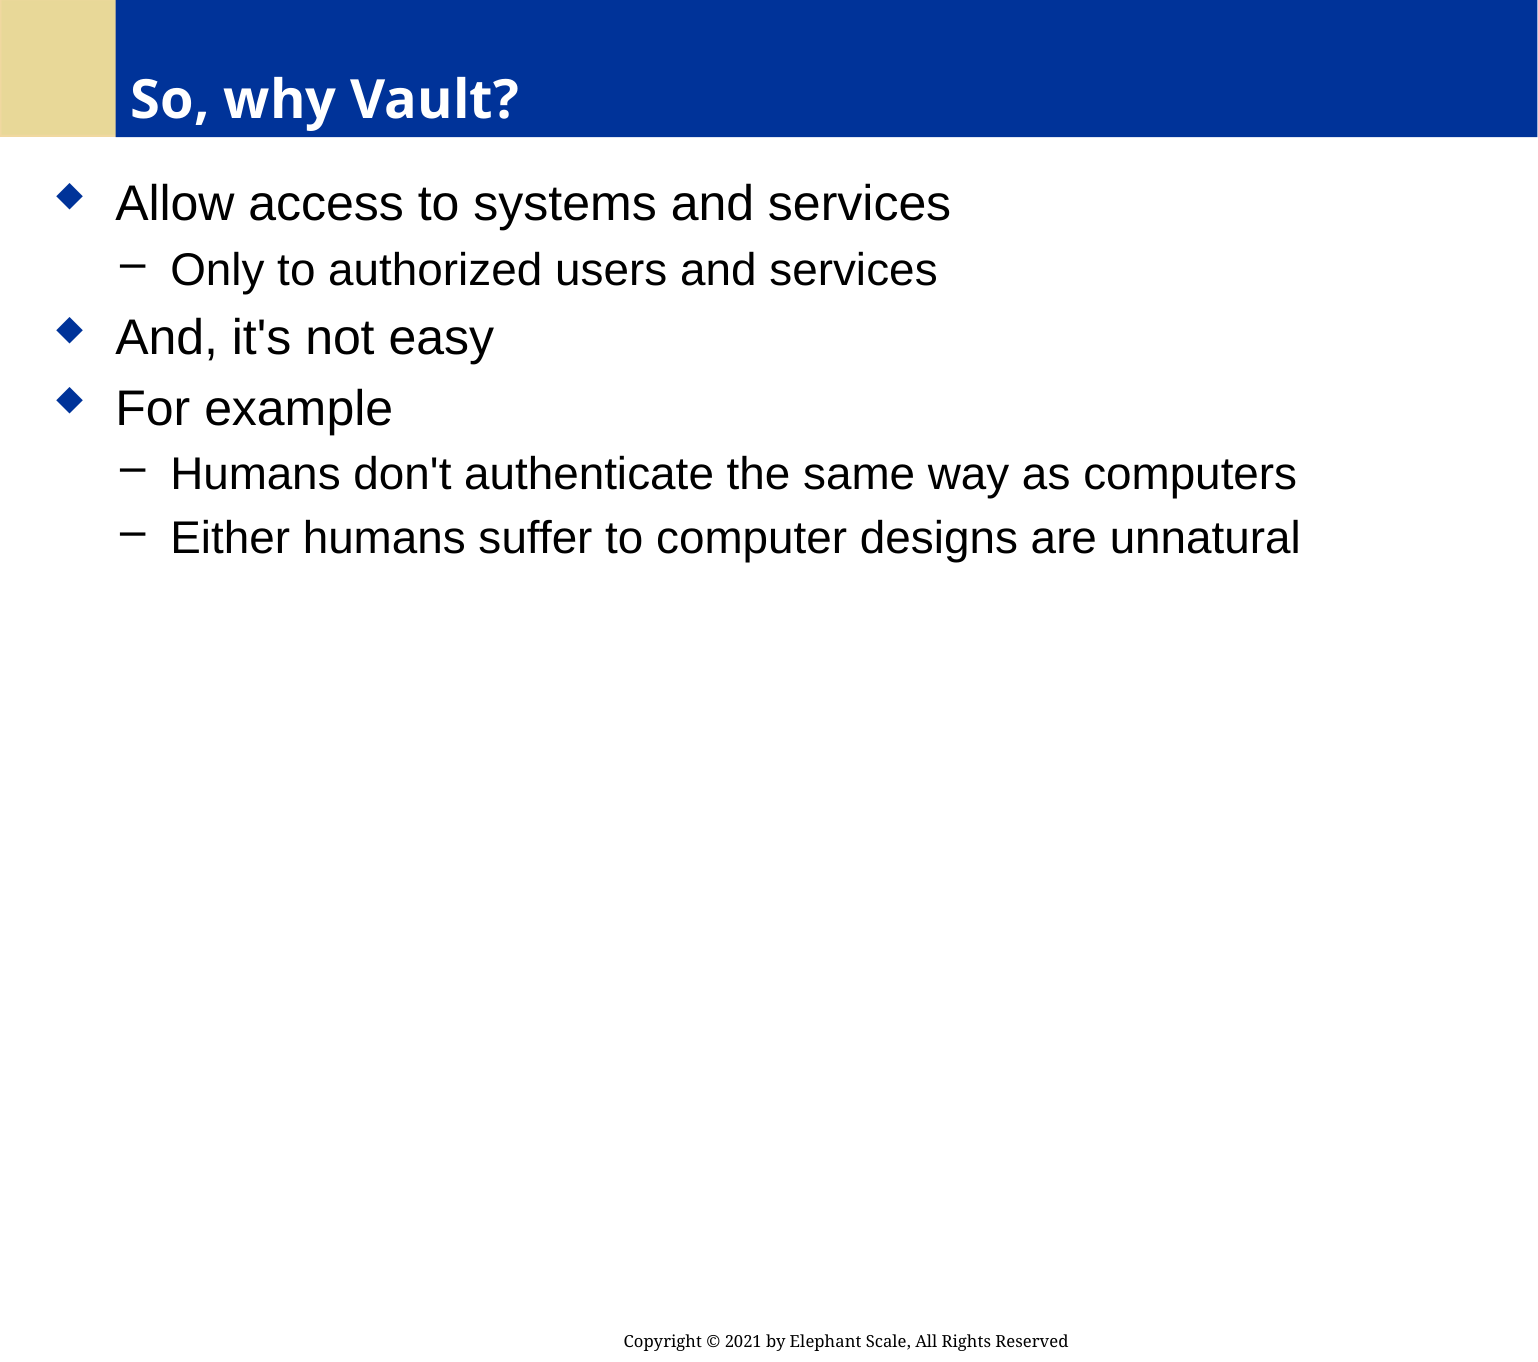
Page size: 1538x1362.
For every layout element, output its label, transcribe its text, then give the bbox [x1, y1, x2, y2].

text_box Copyright © 2021 by Elephant Scale, All Rights Reserved [608, 1322, 1085, 1358]
title So, why Vault? [115, 0, 1538, 138]
list Allow access to systems and services Only to authorized users and services And, it's not easy For example Humans don't authenticate the same way as computers Either humans suffer to computer designs are unnatural [38, 162, 1500, 1284]
picture [0, 0, 115, 137]
